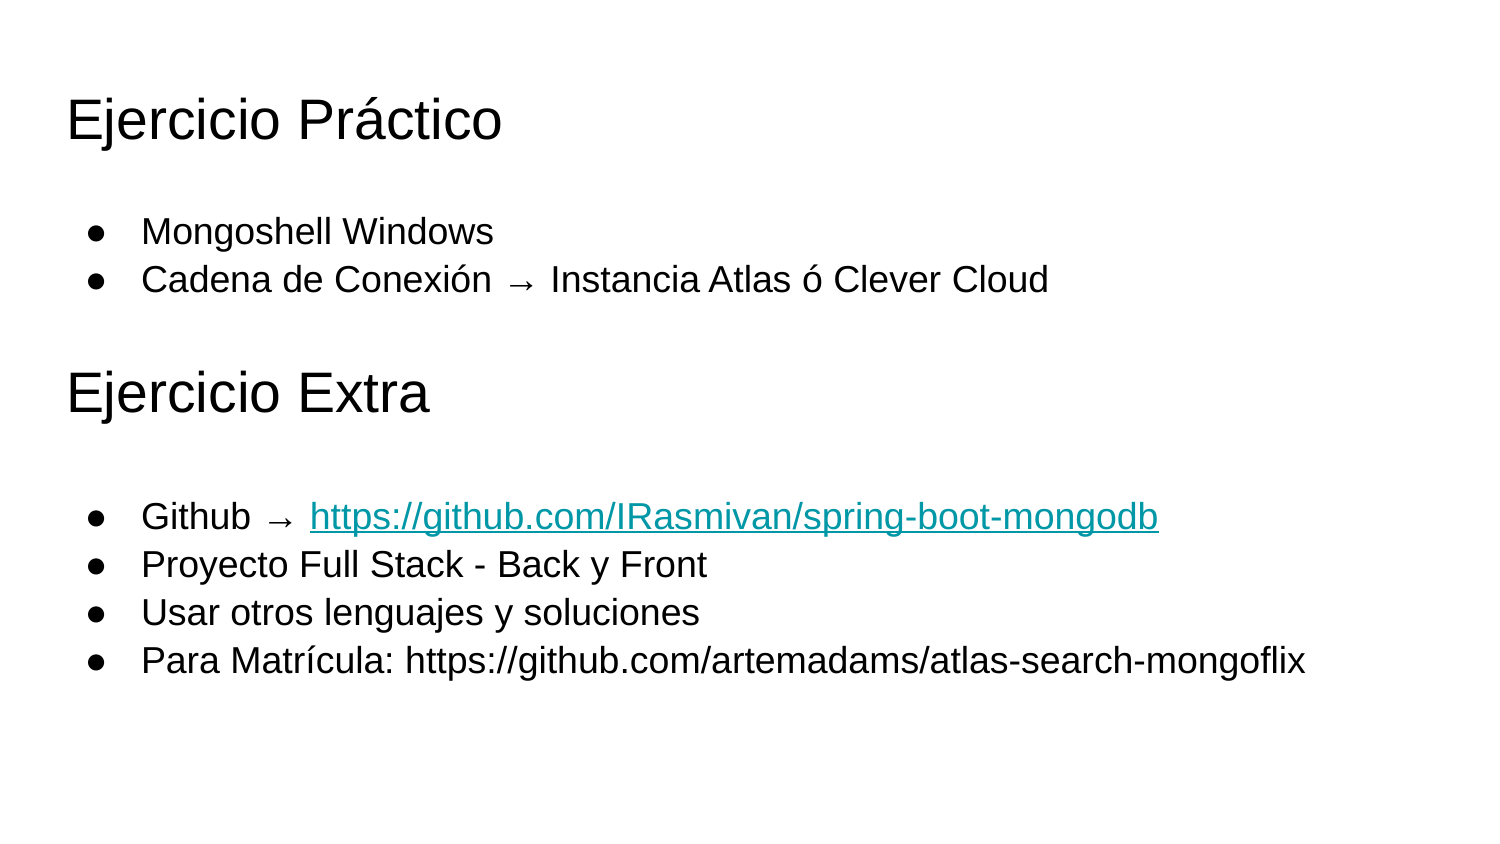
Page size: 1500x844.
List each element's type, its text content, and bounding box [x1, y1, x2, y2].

title Ejercicio Práctico [51, 72, 1449, 167]
title Ejercicio Extra [51, 345, 1449, 440]
list Mongoshell Windows Cadena de Conexión → Instancia Atlas ó Clever Cloud [51, 189, 1449, 324]
list Github → https://github.com/IRasmivan/spring-boot-mongodb Proyecto Full Stack - Back y Front Usar otros lenguajes y soluciones Para Matrícula: https://github.com/artemadams/atlas-search-mongoflix [51, 473, 1449, 783]
